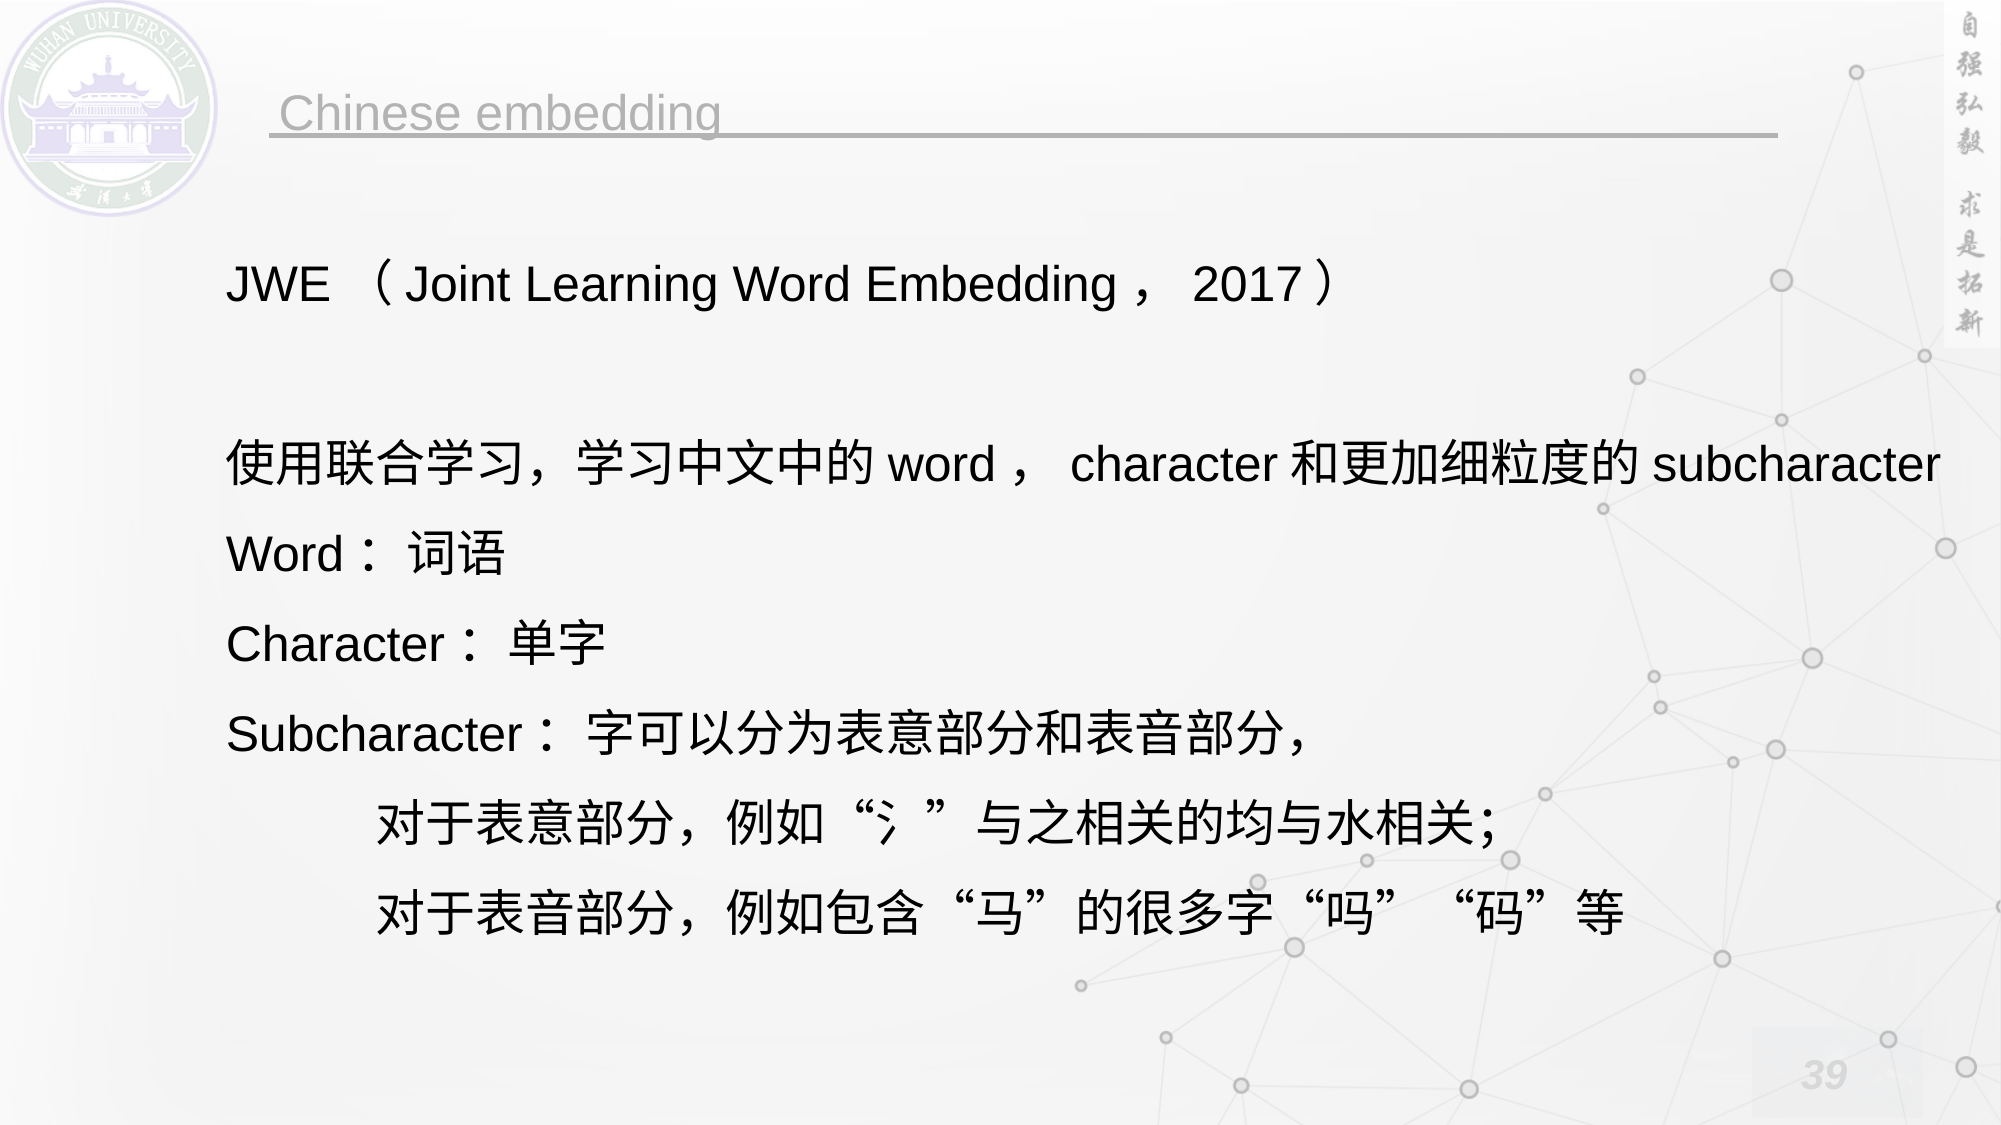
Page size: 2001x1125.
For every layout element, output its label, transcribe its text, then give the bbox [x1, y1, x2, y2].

text_box JWE（Joint Learning Word Embedding，2017） 使用联合学习，学习中文中的word，character和更加细粒度的subcharacter Word：词语 Character：单字 Subcharacter：字可以分为表意部分和表音部分， 对于表意部分，例如“氵”与之相关的均与水相关； 对于表音部分，例如包含“马”的很多字“吗”“码”等 [211, 214, 1957, 949]
slide_number 39 [1412, 1042, 1863, 1103]
